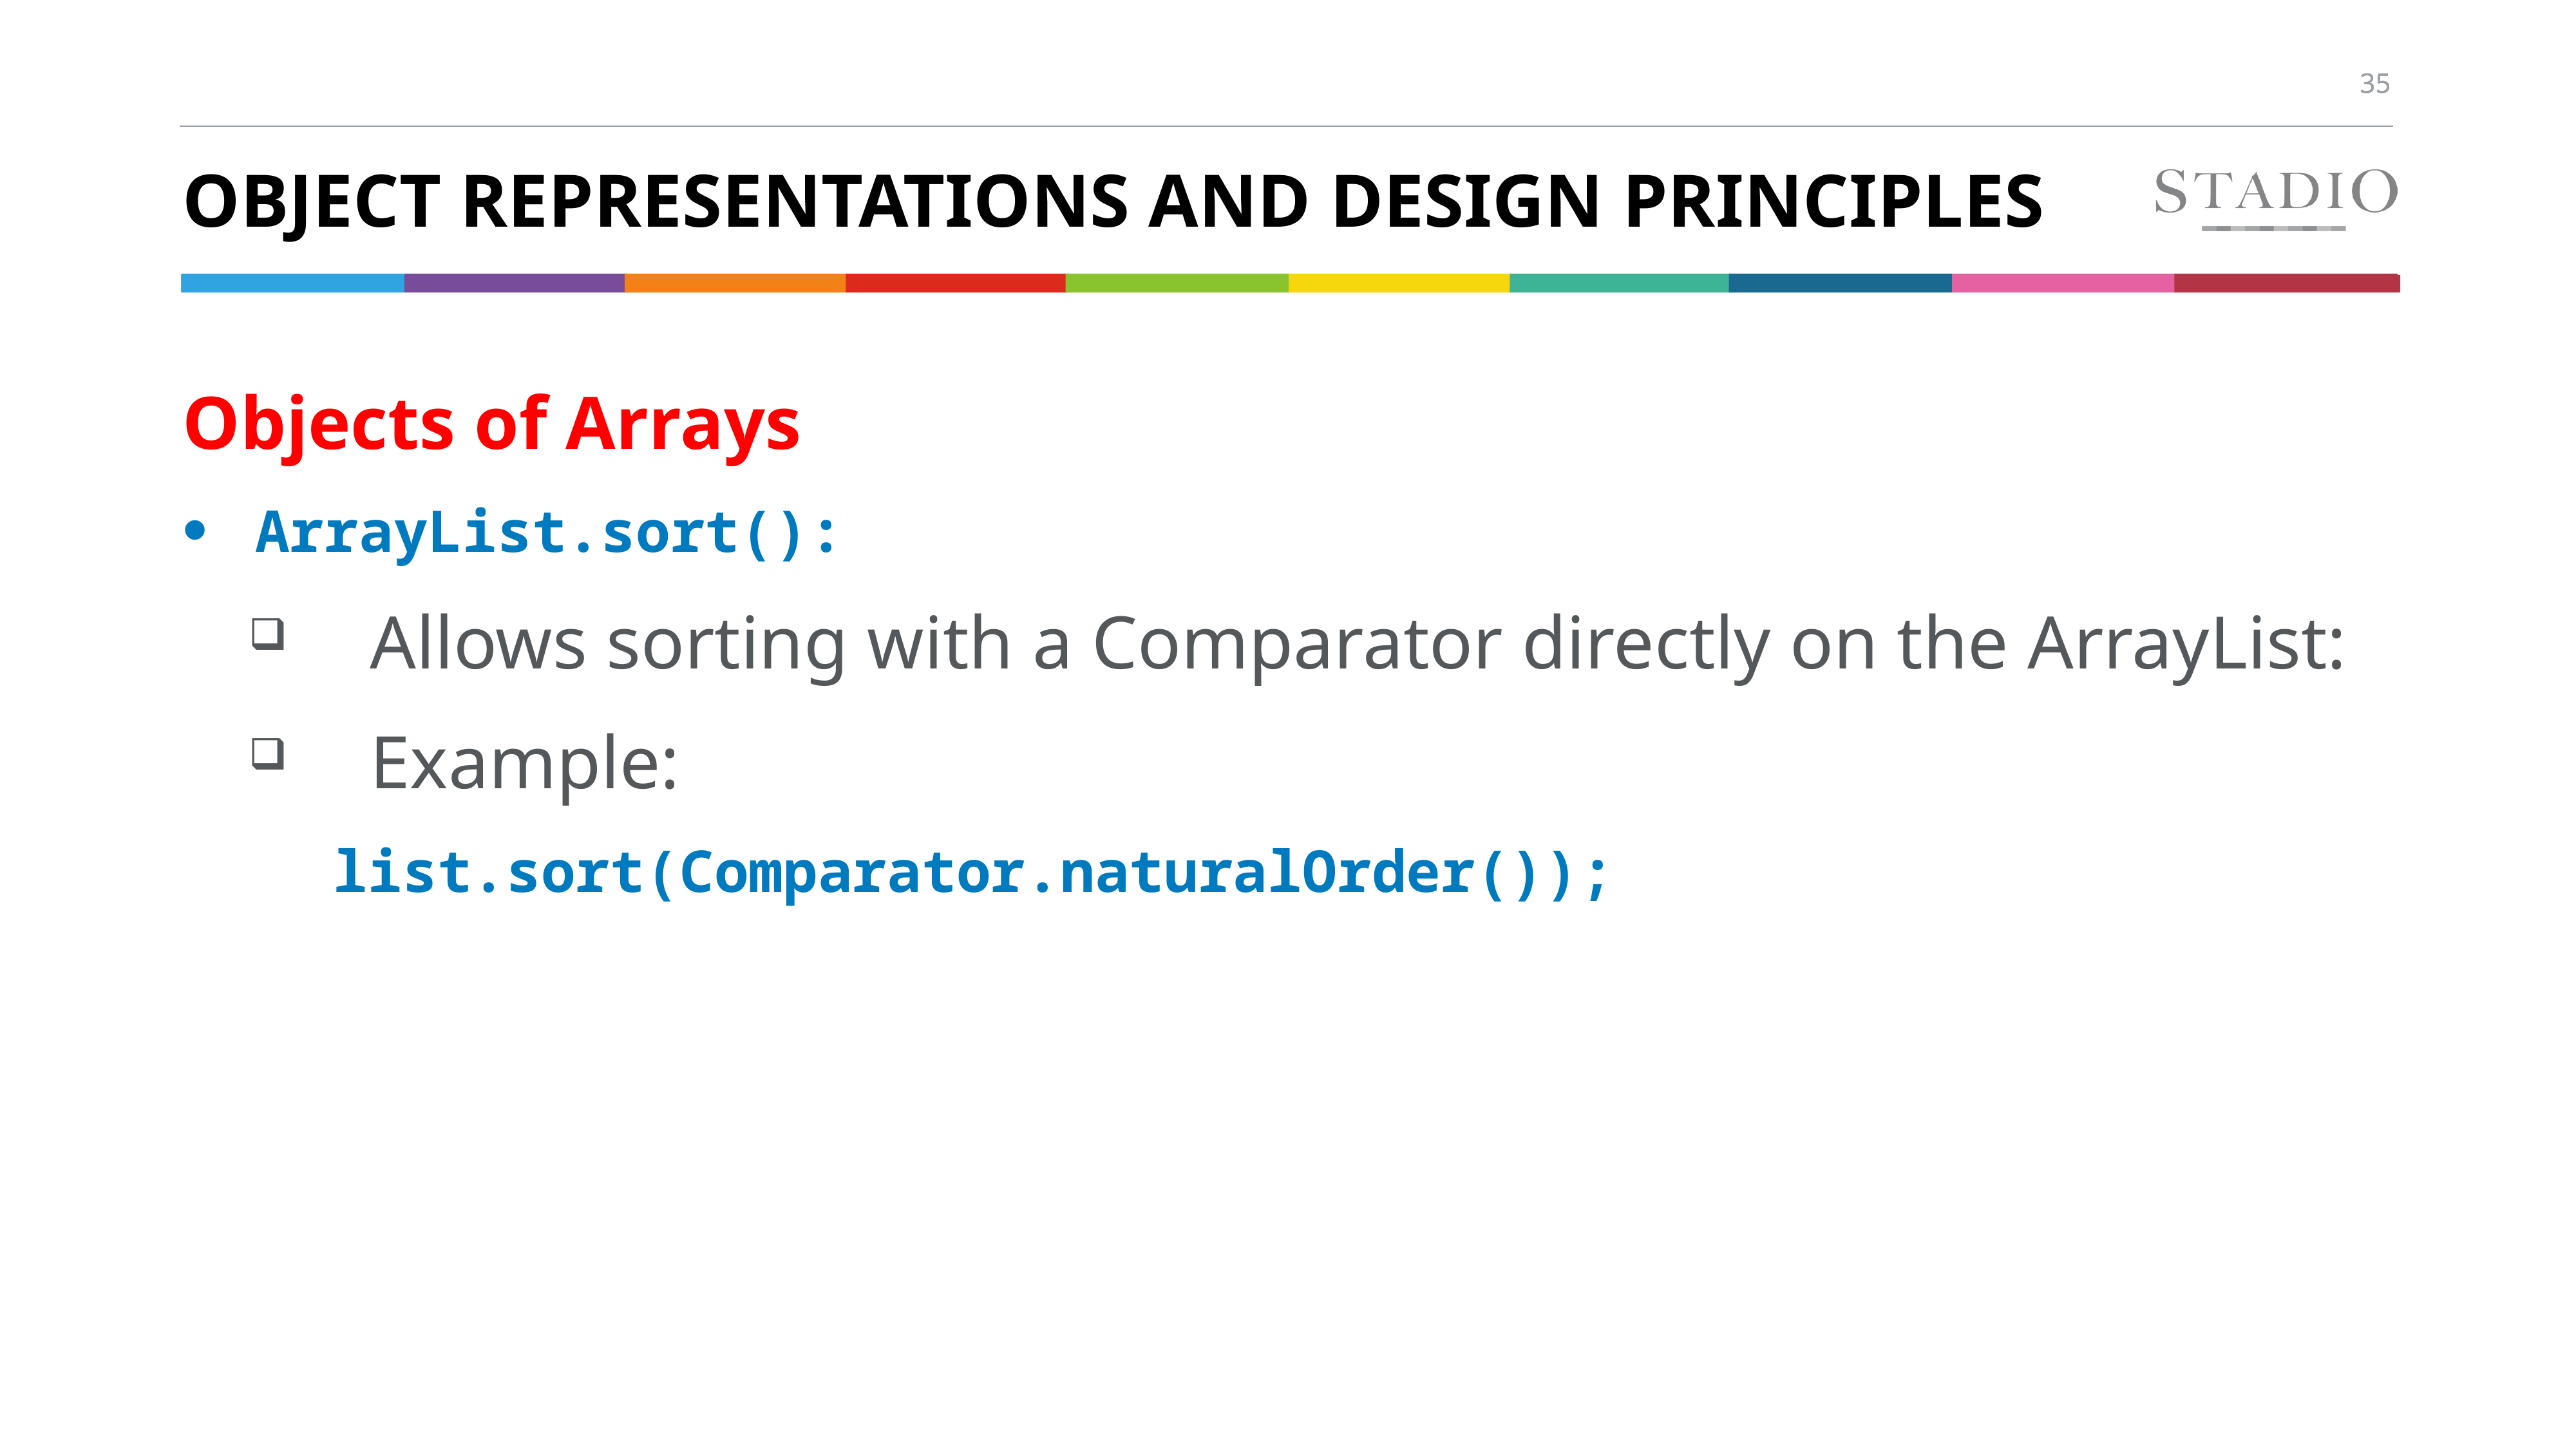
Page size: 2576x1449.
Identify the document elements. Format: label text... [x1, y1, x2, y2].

picture [2112, 126, 2441, 274]
title Object Representations and Design Principles [182, 128, 2069, 131]
text_box [178, 131, 2398, 279]
list Objects of Arrays ArrayList.sort(): Allows sorting with a Comparator directly on the ArrayList: Example: list.sort(Comparator.naturalOrder()); [182, 367, 2402, 1370]
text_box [181, 273, 2398, 293]
